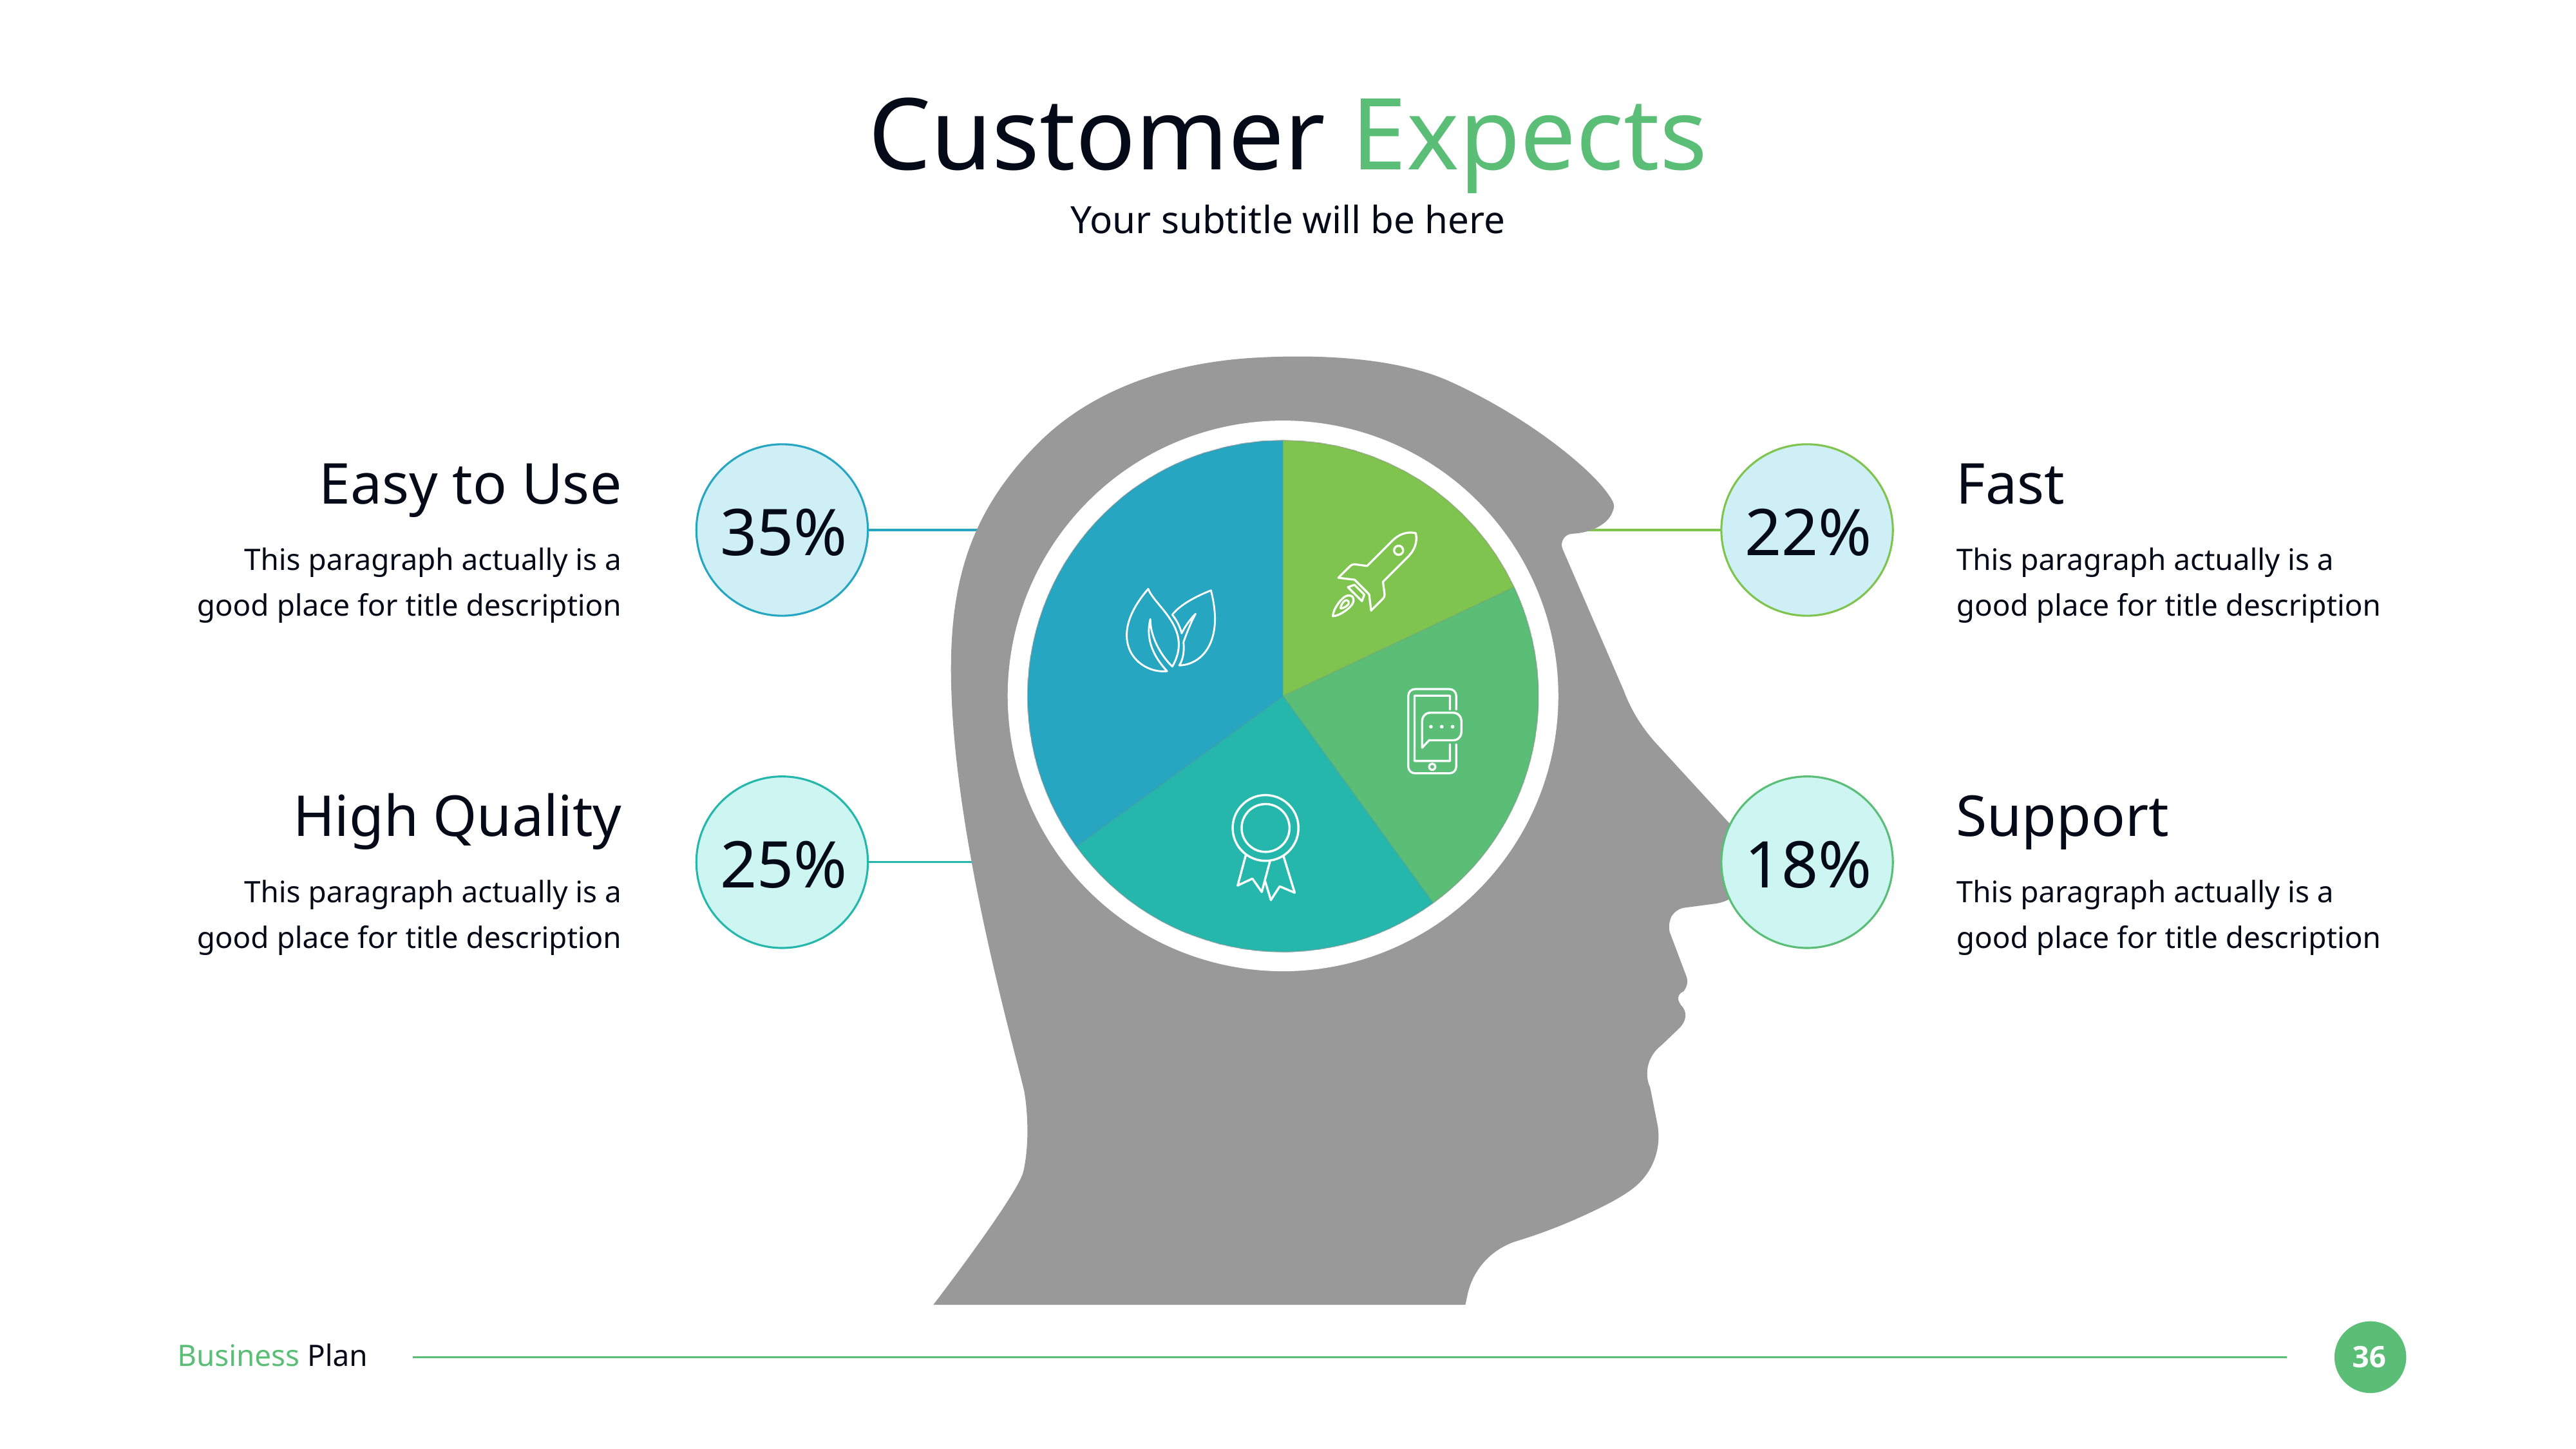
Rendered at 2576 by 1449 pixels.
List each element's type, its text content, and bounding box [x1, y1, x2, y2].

list Your subtitle will be here [177, 196, 2399, 243]
text_box [1237, 421, 1329, 424]
text_box [1059, 356, 1528, 424]
text_box 18% [1740, 823, 1877, 902]
text_box [1007, 657, 1010, 735]
text_box Support [1956, 780, 2399, 849]
text_box [1554, 443, 1615, 529]
table_cell [1552, 531, 1556, 637]
title Customer Expects [177, 70, 2399, 193]
text_box [933, 474, 1730, 1305]
text_box [696, 776, 868, 949]
text_box [1554, 647, 1558, 745]
text_box [1721, 776, 1893, 949]
text_box This paragraph actually is a good place for title description [179, 862, 622, 951]
text_box Easy to Use [179, 448, 622, 516]
text_box [1721, 444, 1893, 616]
text_box This paragraph actually is a good place for title description [179, 529, 622, 620]
text_box [696, 444, 868, 616]
picture [1014, 426, 1552, 967]
text_box This paragraph actually is a good place for title description [1956, 529, 2399, 620]
text_box Fast [1956, 448, 2399, 516]
text_box 22% [1740, 491, 1877, 569]
text_box High Quality [179, 780, 622, 849]
text_box 35% [715, 491, 852, 569]
text_box This paragraph actually is a good place for title description [1956, 862, 2399, 951]
text_box 25% [715, 823, 852, 902]
